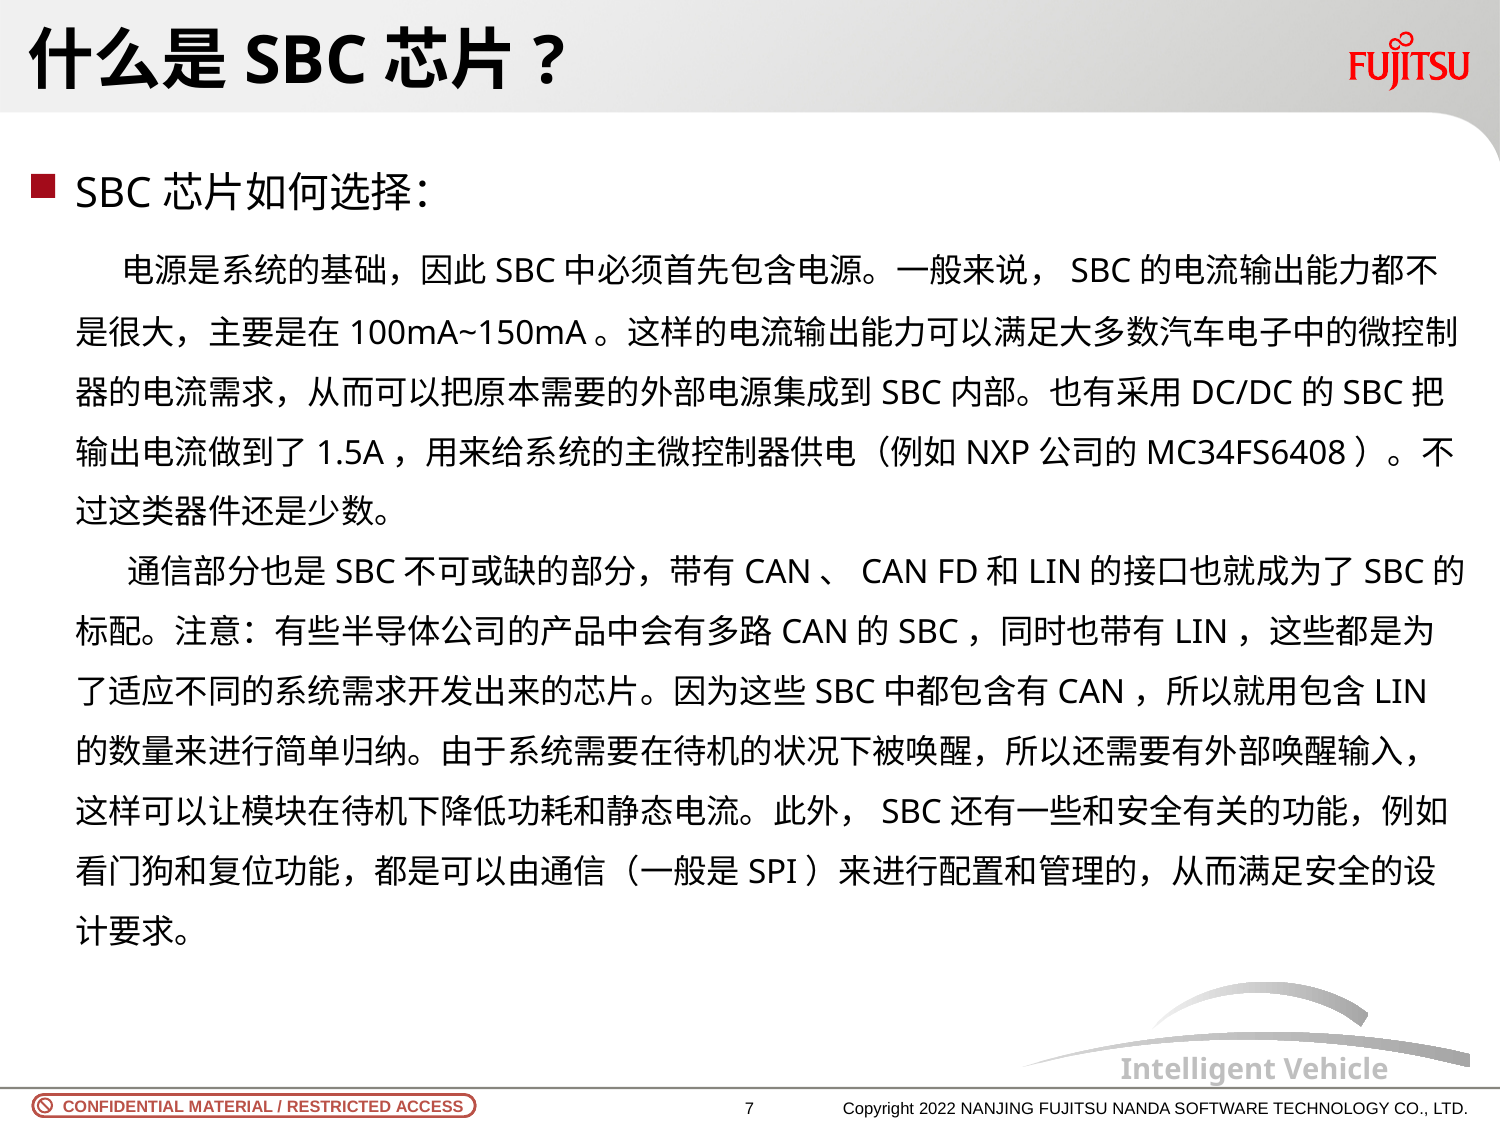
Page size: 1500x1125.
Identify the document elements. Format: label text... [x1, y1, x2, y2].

footer Copyright 2022 NANJING FUJITSU NANDA SOFTWARE TECHNOLOGY CO., LTD. [809, 1091, 1470, 1125]
slide_number 6 [705, 1091, 794, 1125]
picture [0, 0, 1500, 176]
list SBC芯片如何选择： 电源是系统的基础，因此SBC中必须首先包含电源。一般来说，SBC的电流输出能力都不是很大，主要是在100mA~150mA。这样的电流输出能力可以满足大多数汽车电子中的微控制器的电流需求，从而可以把原本需要的外部电源集成到SBC内部。也有采用DC/DC的SBC把输出电流做到了1.5A，用来给系统的主微控制器供电（例如NXP公司的MC34FS6408）。不过这类器件还是少数。 通信部分也是SBC不可或缺的部分，带有CAN、CAN FD和LIN的接口也就成为了SBC的标配。注意：有些半导体公司的产品中会有多路CAN的SBC，同时也带有LIN，这些都是为了适应不同的系统需求开发出来的芯片。因为这些SBC中都包含有CAN，所以就用包含LIN的数量来进行简单归纳。由于系统需要在待机的状况下被唤醒，所以还需要有外部唤醒输入，这样可以让模块在待机下降低功耗和静态电流。此外，SBC还有一些和安全有关的功能，例如看门狗和复位功能，都是可以由通信（一般是SPI）来进行配置和管理的，从而满足安全的设计要求。 [27, 141, 1469, 1059]
title 什么是SBC芯片? [27, 0, 1317, 114]
